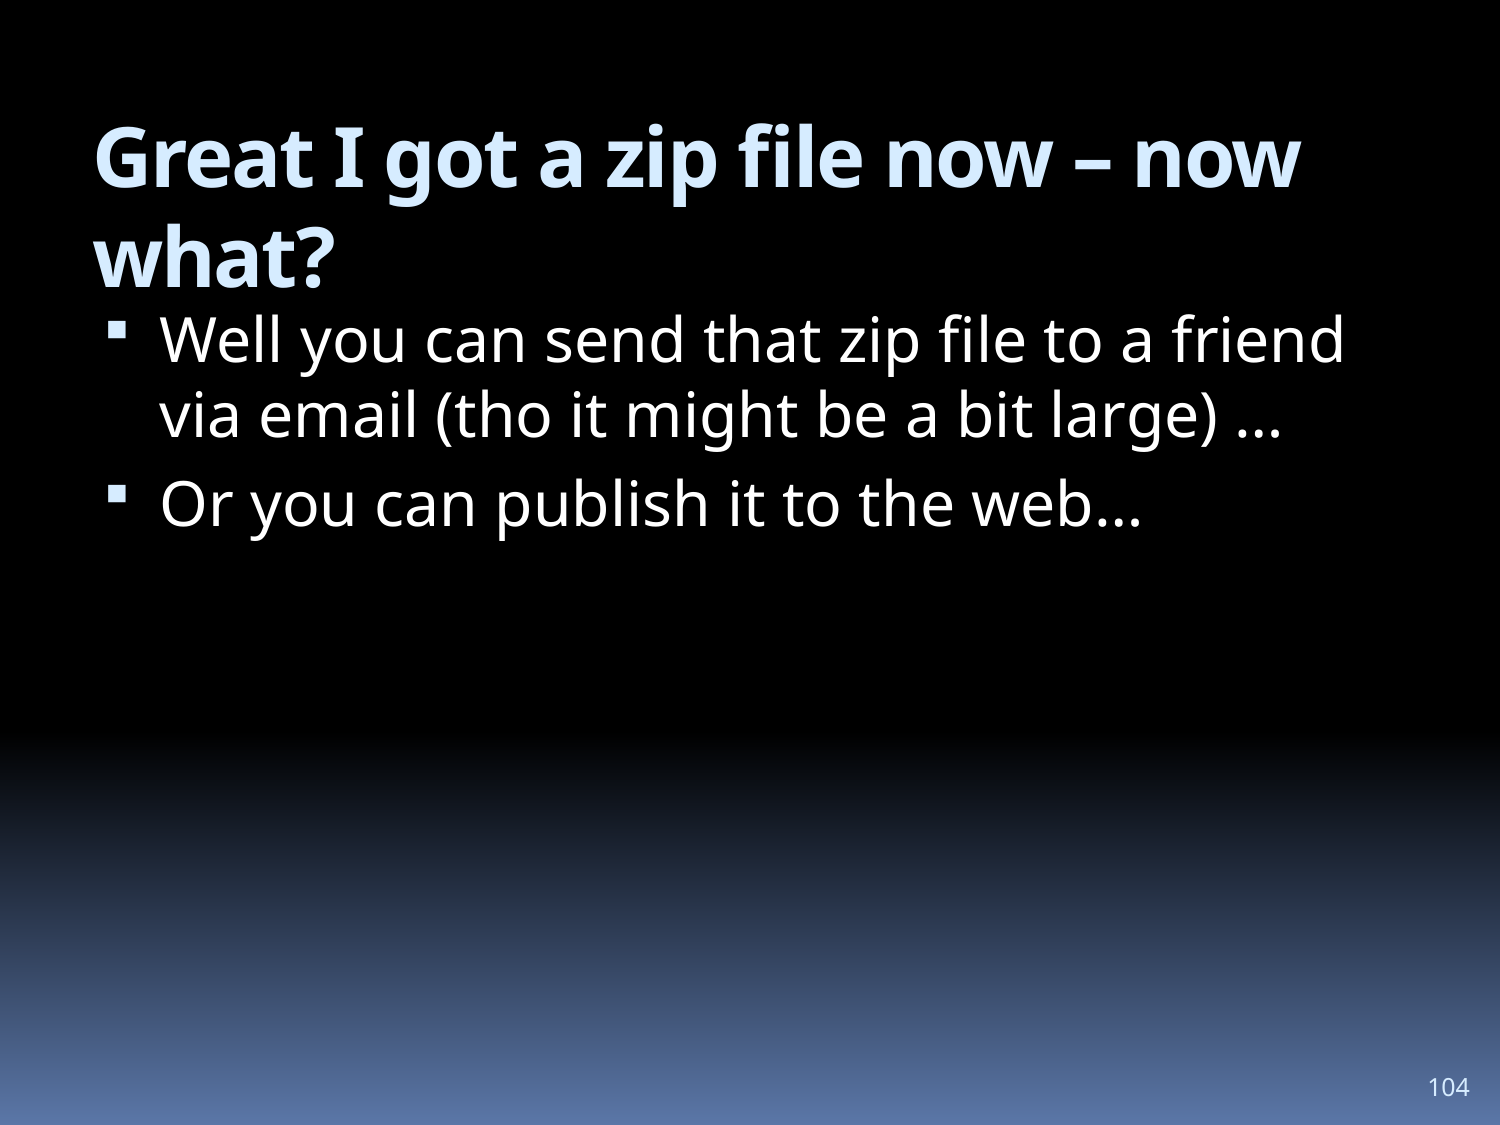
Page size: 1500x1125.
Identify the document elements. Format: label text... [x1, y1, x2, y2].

title Great I got a zip file now – now what? [77, 96, 1423, 247]
slide_number 104 [1412, 1052, 1488, 1113]
list Well you can send that zip file to a friend via email (tho it might be a bit large) … Or you can publish it to the web… [77, 292, 1425, 1043]
